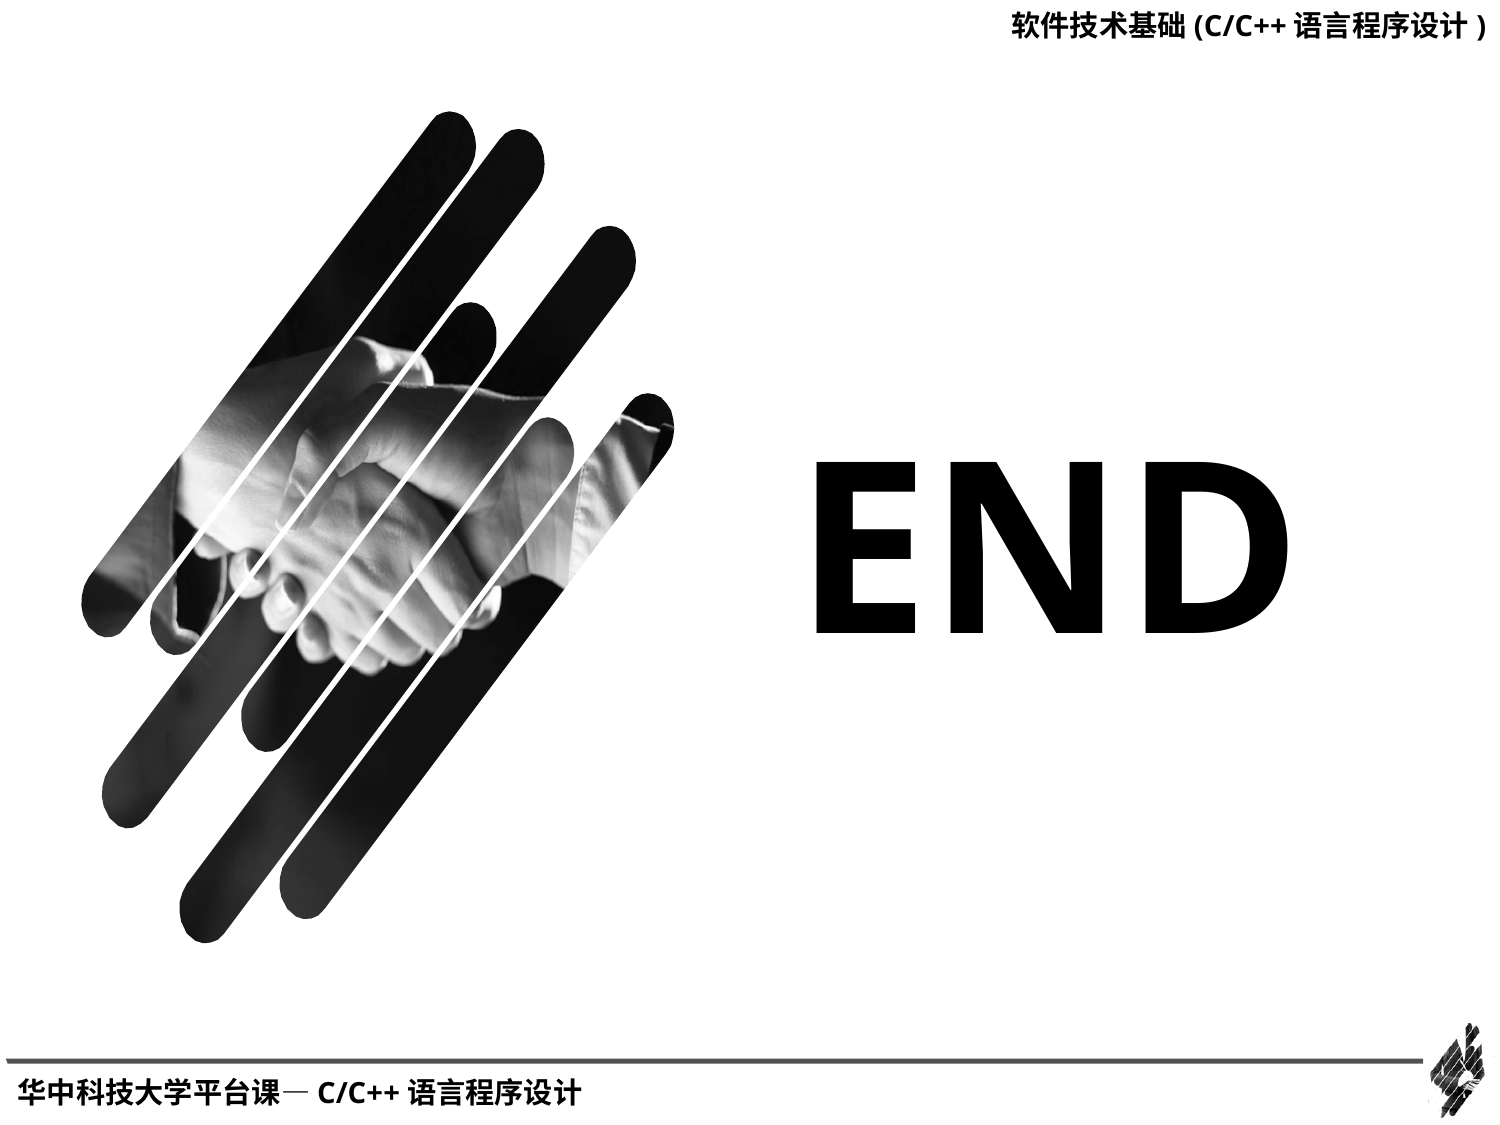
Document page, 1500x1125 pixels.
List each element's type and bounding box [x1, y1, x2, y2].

picture [1426, 1023, 1495, 1118]
